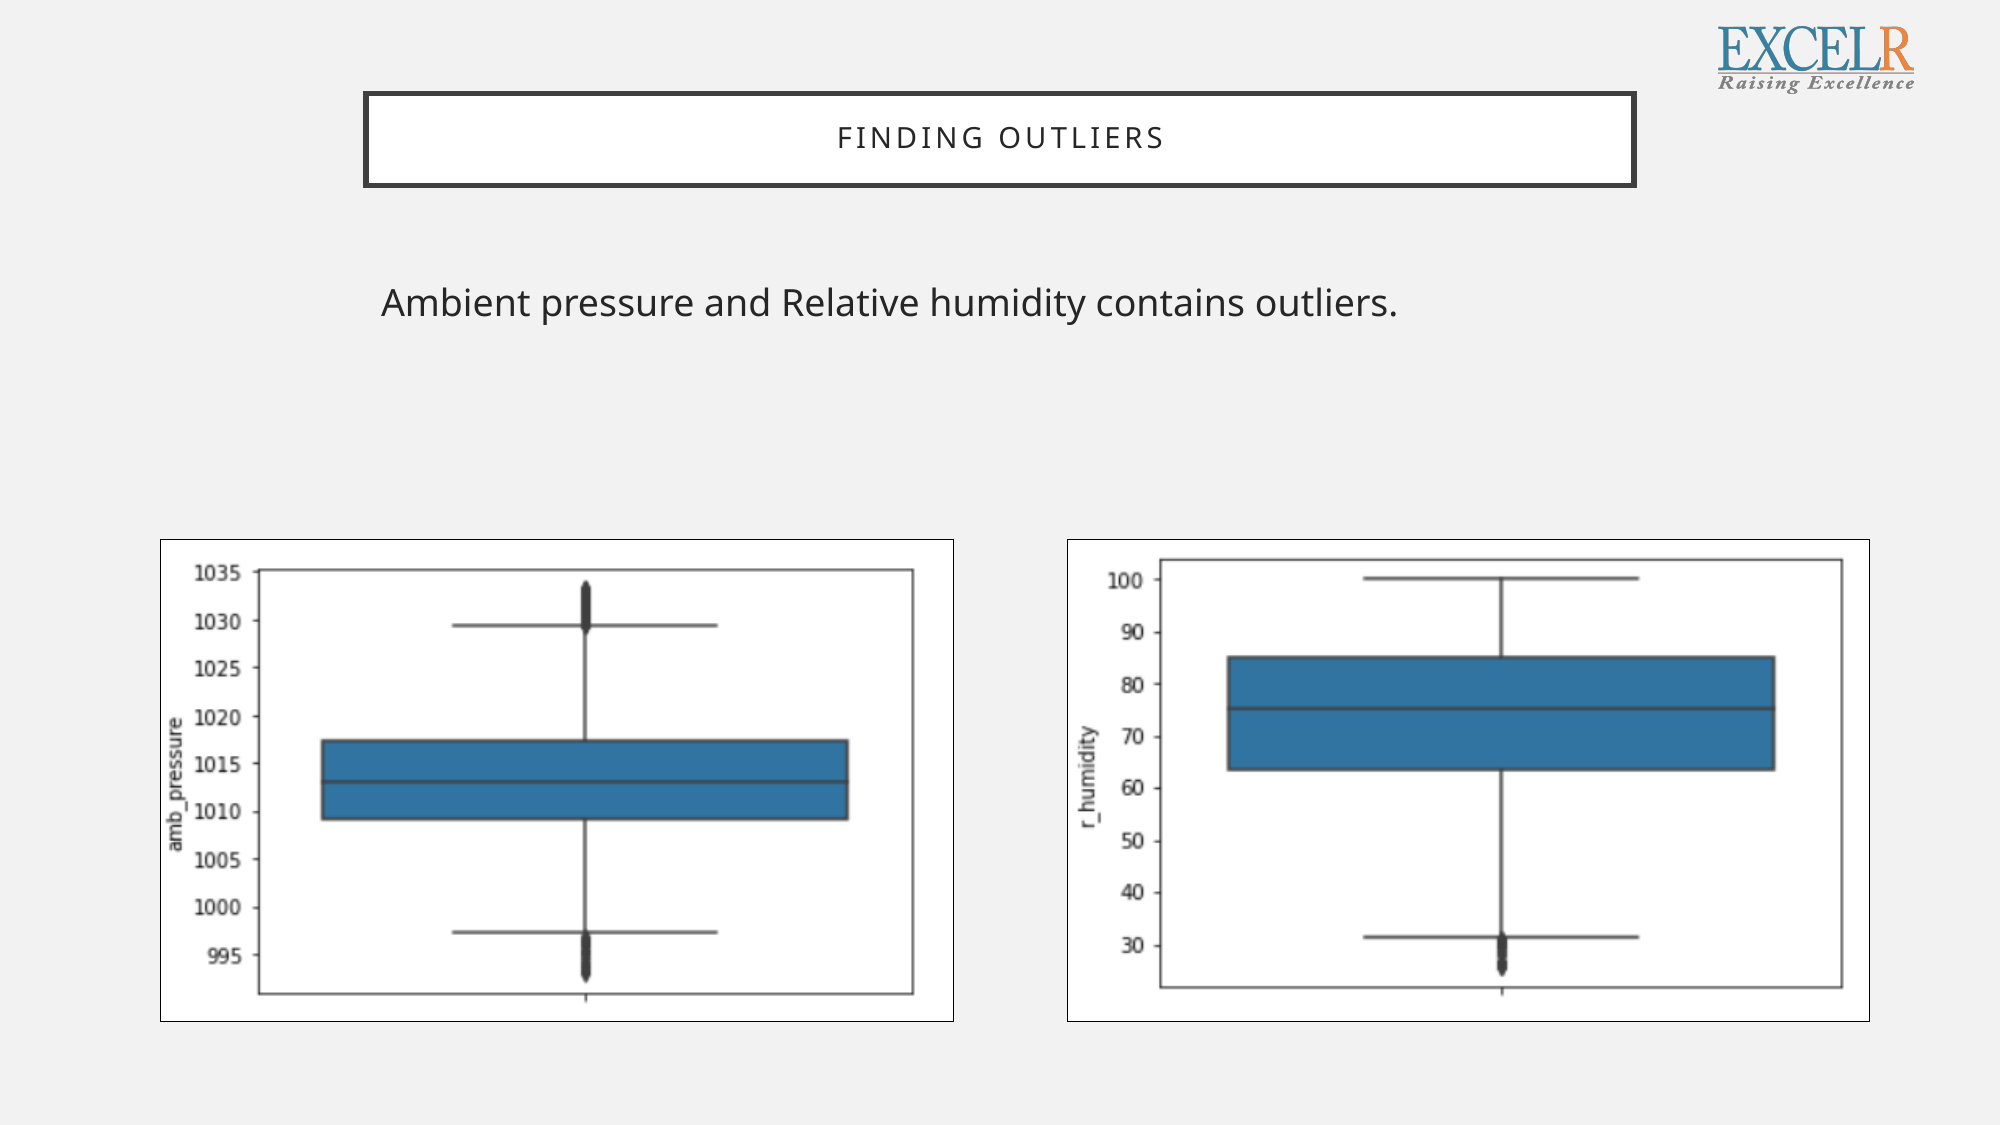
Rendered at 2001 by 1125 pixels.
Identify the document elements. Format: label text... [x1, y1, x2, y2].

picture [1718, 26, 1914, 94]
title Finding outliers [363, 91, 1637, 188]
list Ambient pressure and Relative humidity contains outliers. [366, 271, 1634, 369]
picture [1066, 539, 1870, 1021]
picture [160, 539, 954, 1021]
